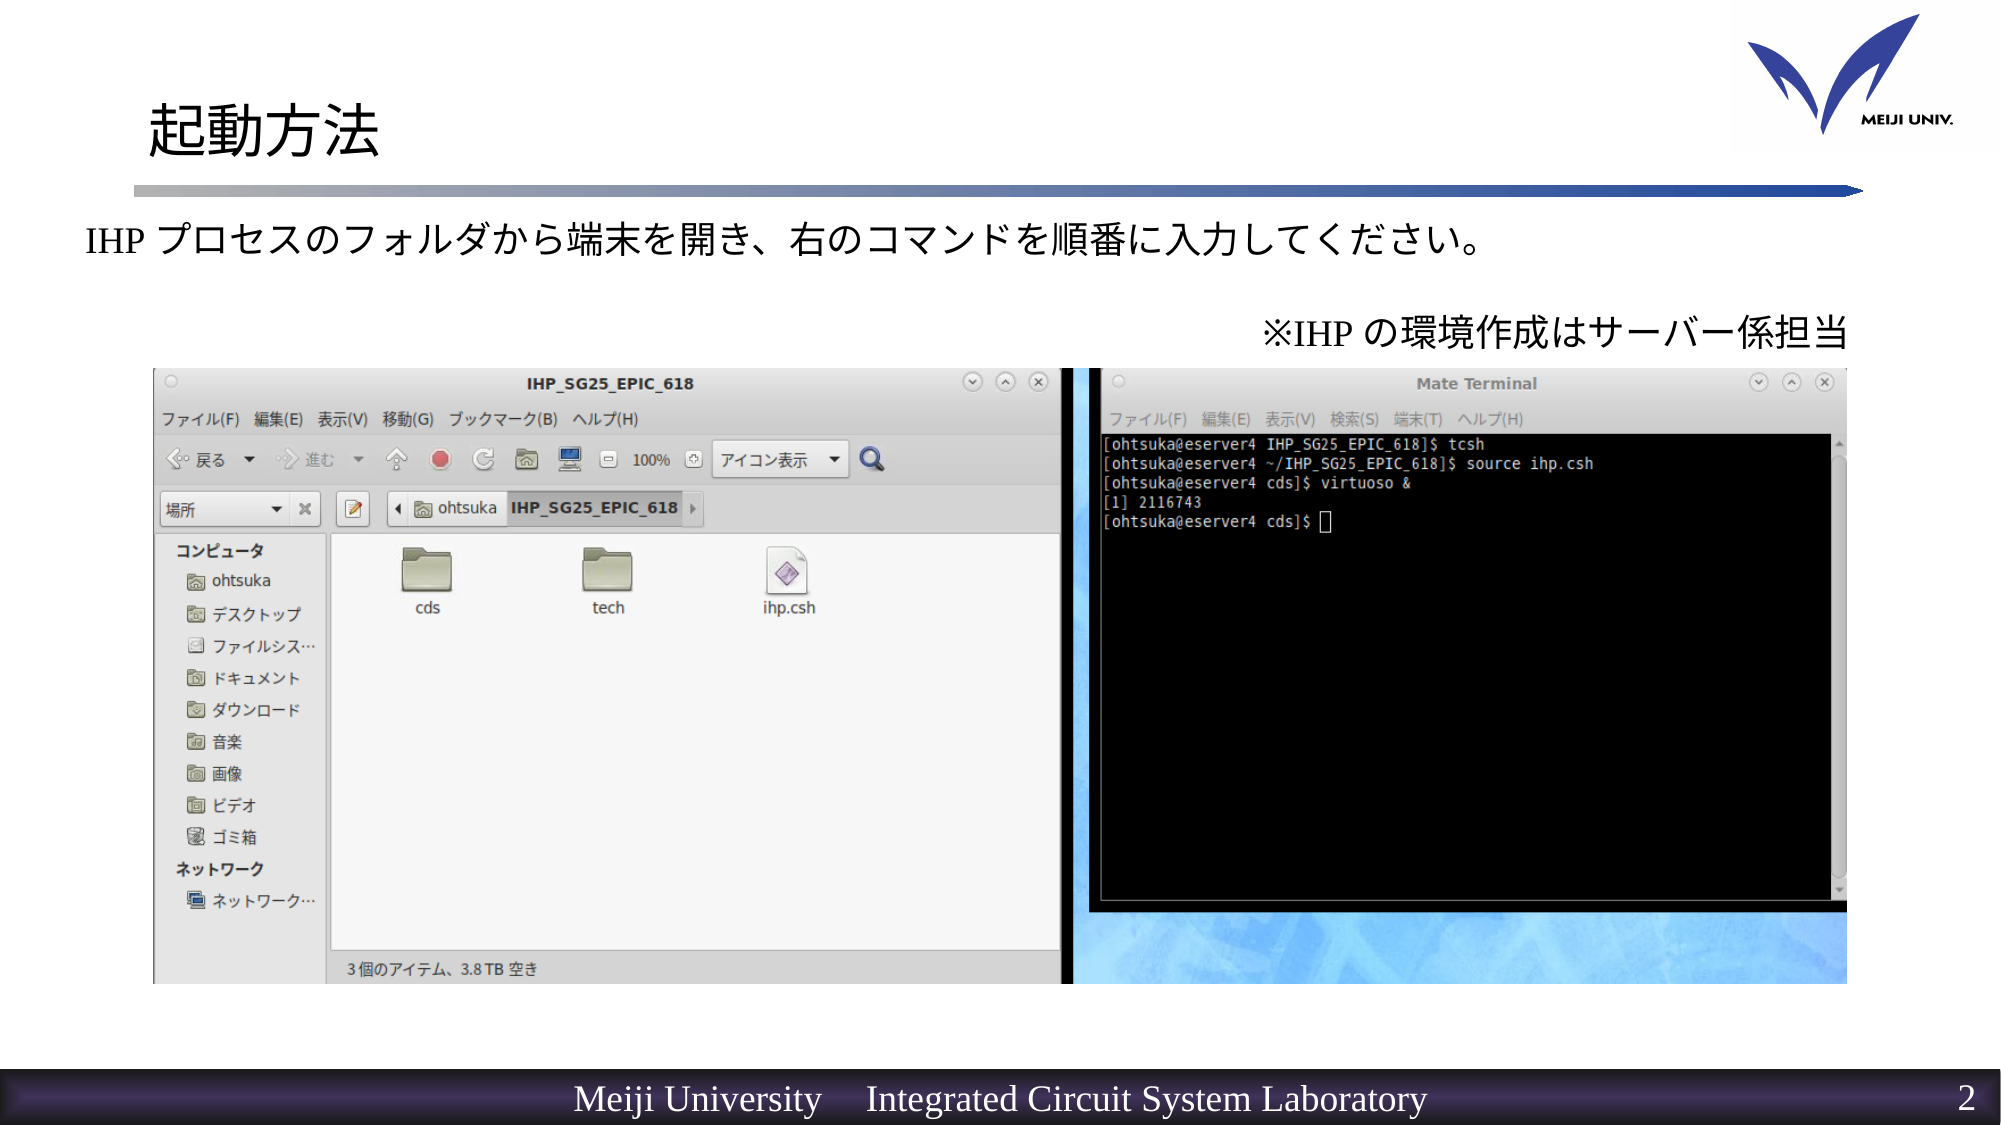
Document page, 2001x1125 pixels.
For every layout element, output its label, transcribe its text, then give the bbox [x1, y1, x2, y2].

picture [153, 367, 1847, 984]
text_box ※IHPの環境作成はサーバー係担当 [1247, 301, 1865, 362]
picture [1731, 1, 2000, 151]
text_box IHPプロセスのフォルダから端末を開き、右のコマンドを順番に入力してください。 [70, 209, 1515, 269]
title 起動方法 [133, 50, 1829, 210]
